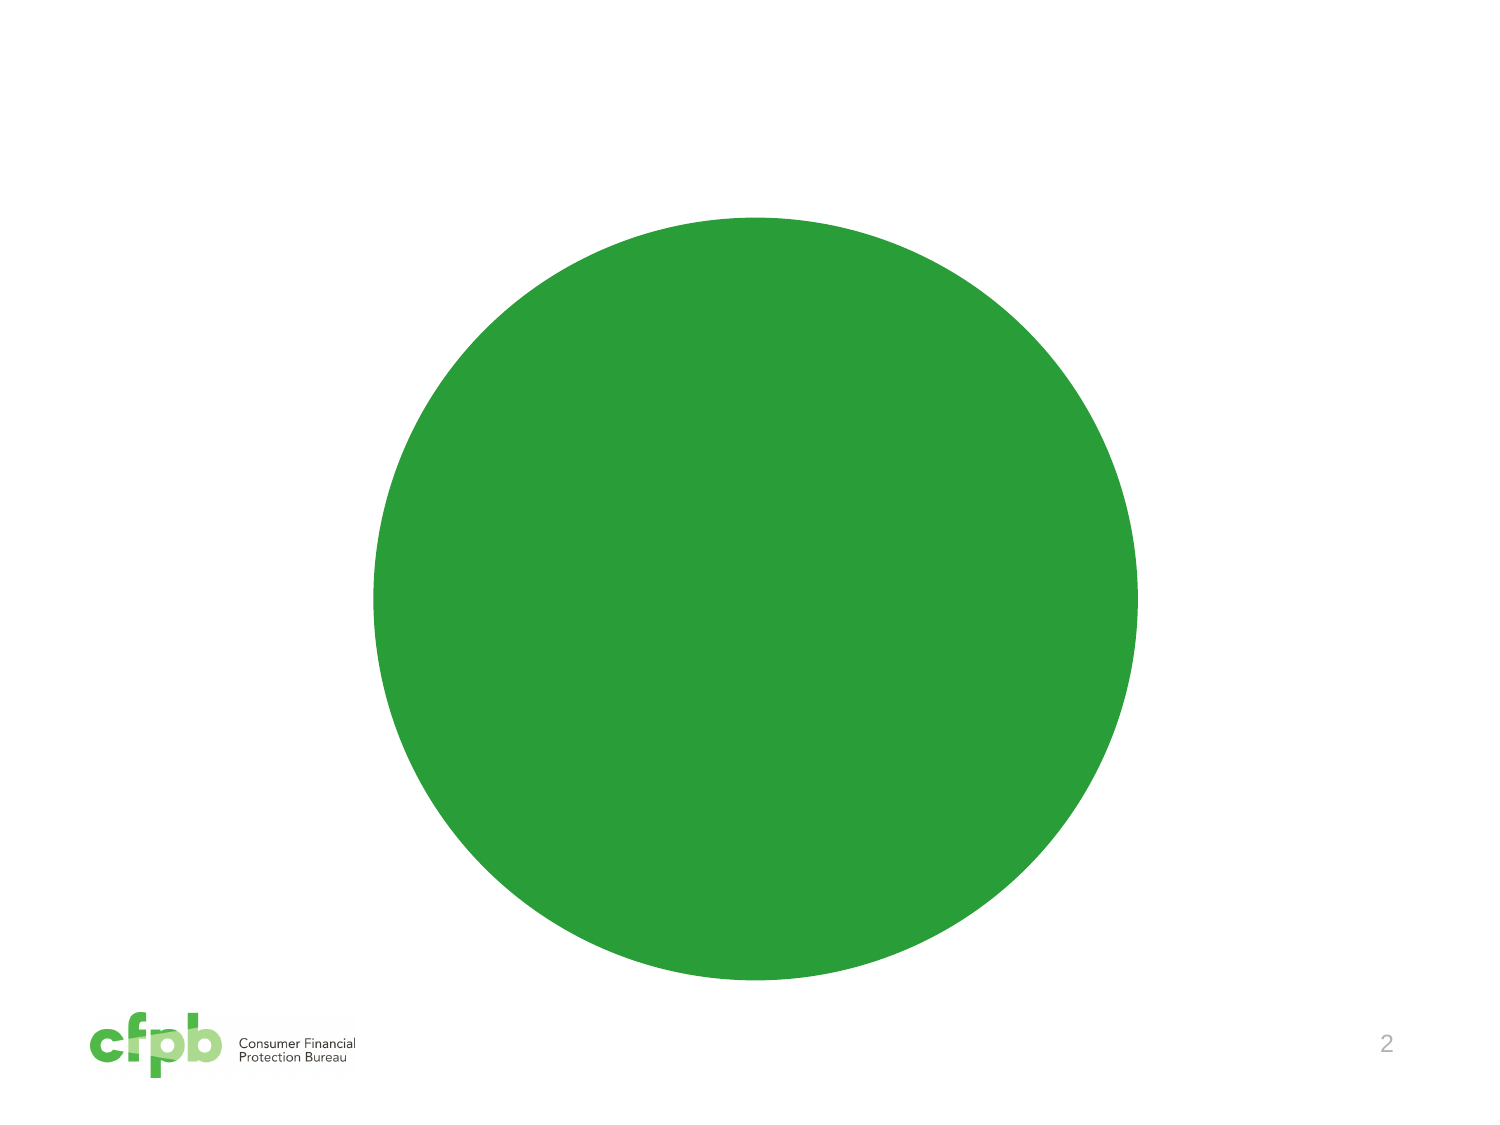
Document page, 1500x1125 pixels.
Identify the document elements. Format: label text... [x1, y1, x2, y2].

picture [90, 1012, 355, 1078]
text_box [371, 215, 1140, 983]
footer 2 [934, 1012, 1410, 1073]
